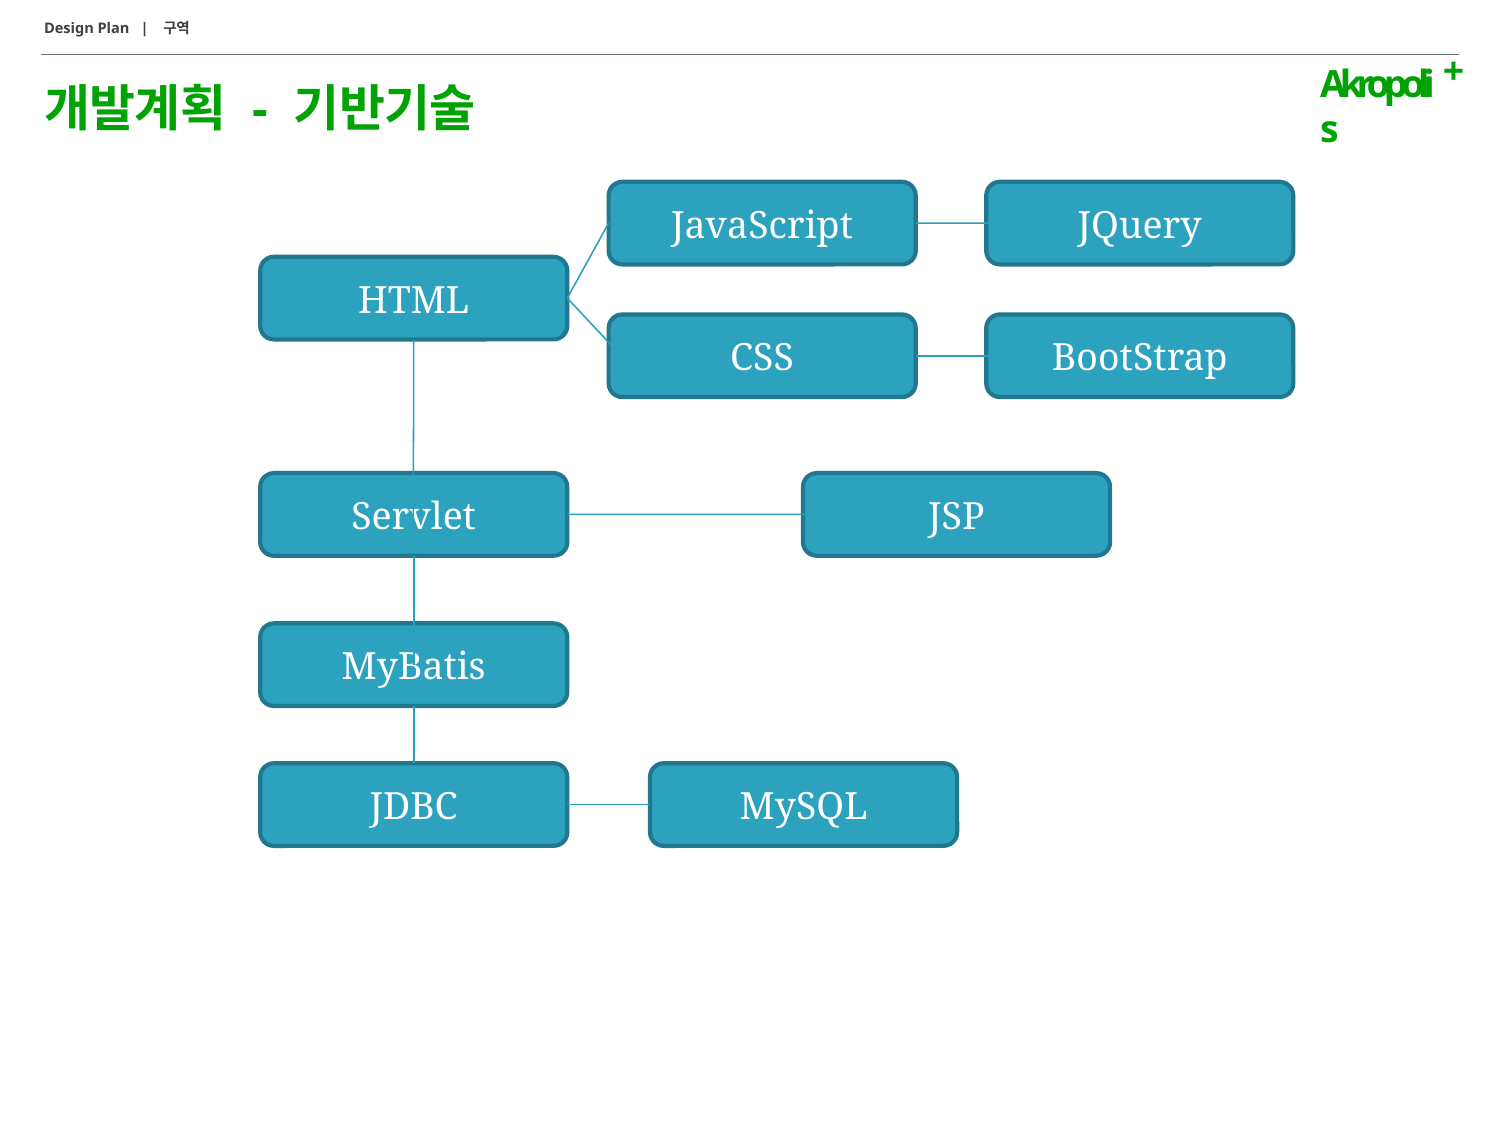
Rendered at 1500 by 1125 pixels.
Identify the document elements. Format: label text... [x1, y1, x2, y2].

text_box MySQL [647, 761, 960, 849]
text_box Design Plan | 구역 [29, 15, 414, 44]
text_box CSS [606, 312, 918, 400]
text_box BootStrap [984, 312, 1296, 400]
text_box JDBC [258, 761, 570, 849]
text_box JavaScript [606, 179, 918, 267]
text_box MyBatis [258, 621, 570, 709]
text_box JSP [800, 470, 1113, 558]
text_box Servlet [258, 470, 570, 558]
text_box HTML [258, 254, 561, 342]
text_box 개발계획 - 기반기술 [29, 75, 1128, 145]
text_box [1304, 39, 1483, 114]
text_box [567, 297, 622, 356]
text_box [566, 222, 609, 297]
text_box JQuery [984, 179, 1296, 267]
